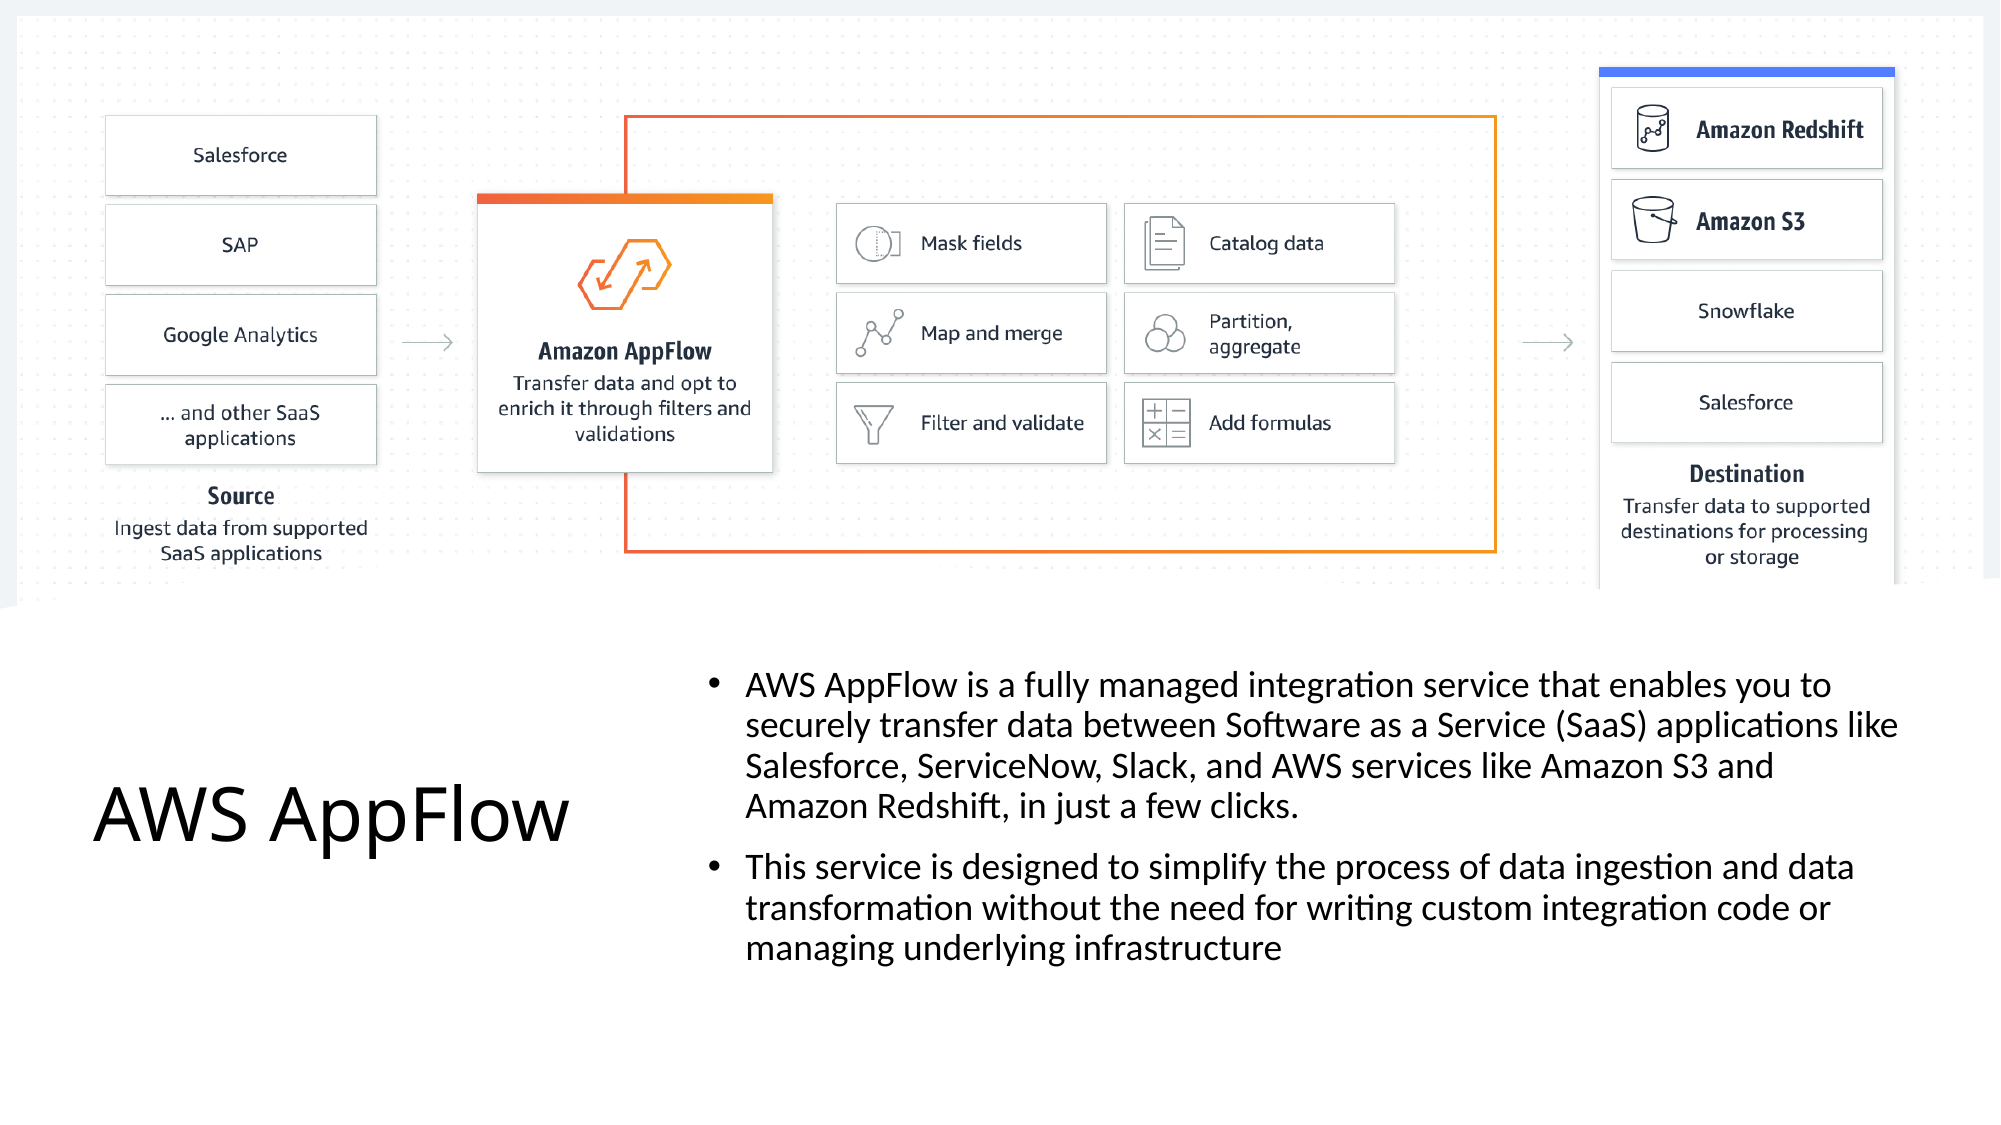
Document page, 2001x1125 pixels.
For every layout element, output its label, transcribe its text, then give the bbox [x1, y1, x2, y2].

picture [0, 0, 2000, 609]
list AWS AppFlow is a fully managed integration service that enables you to securely transfer data between Software as a Service (SaaS) applications like Salesforce, ServiceNow, Slack, and AWS services like Amazon S3 and Amazon Redshift, in just a few clicks. This service is designed to simplify the process of data ingestion and data transformation without the need for writing custom integration code or managing underlying infrastructure [692, 615, 1921, 1018]
title AWS AppFlow [78, 615, 619, 1018]
